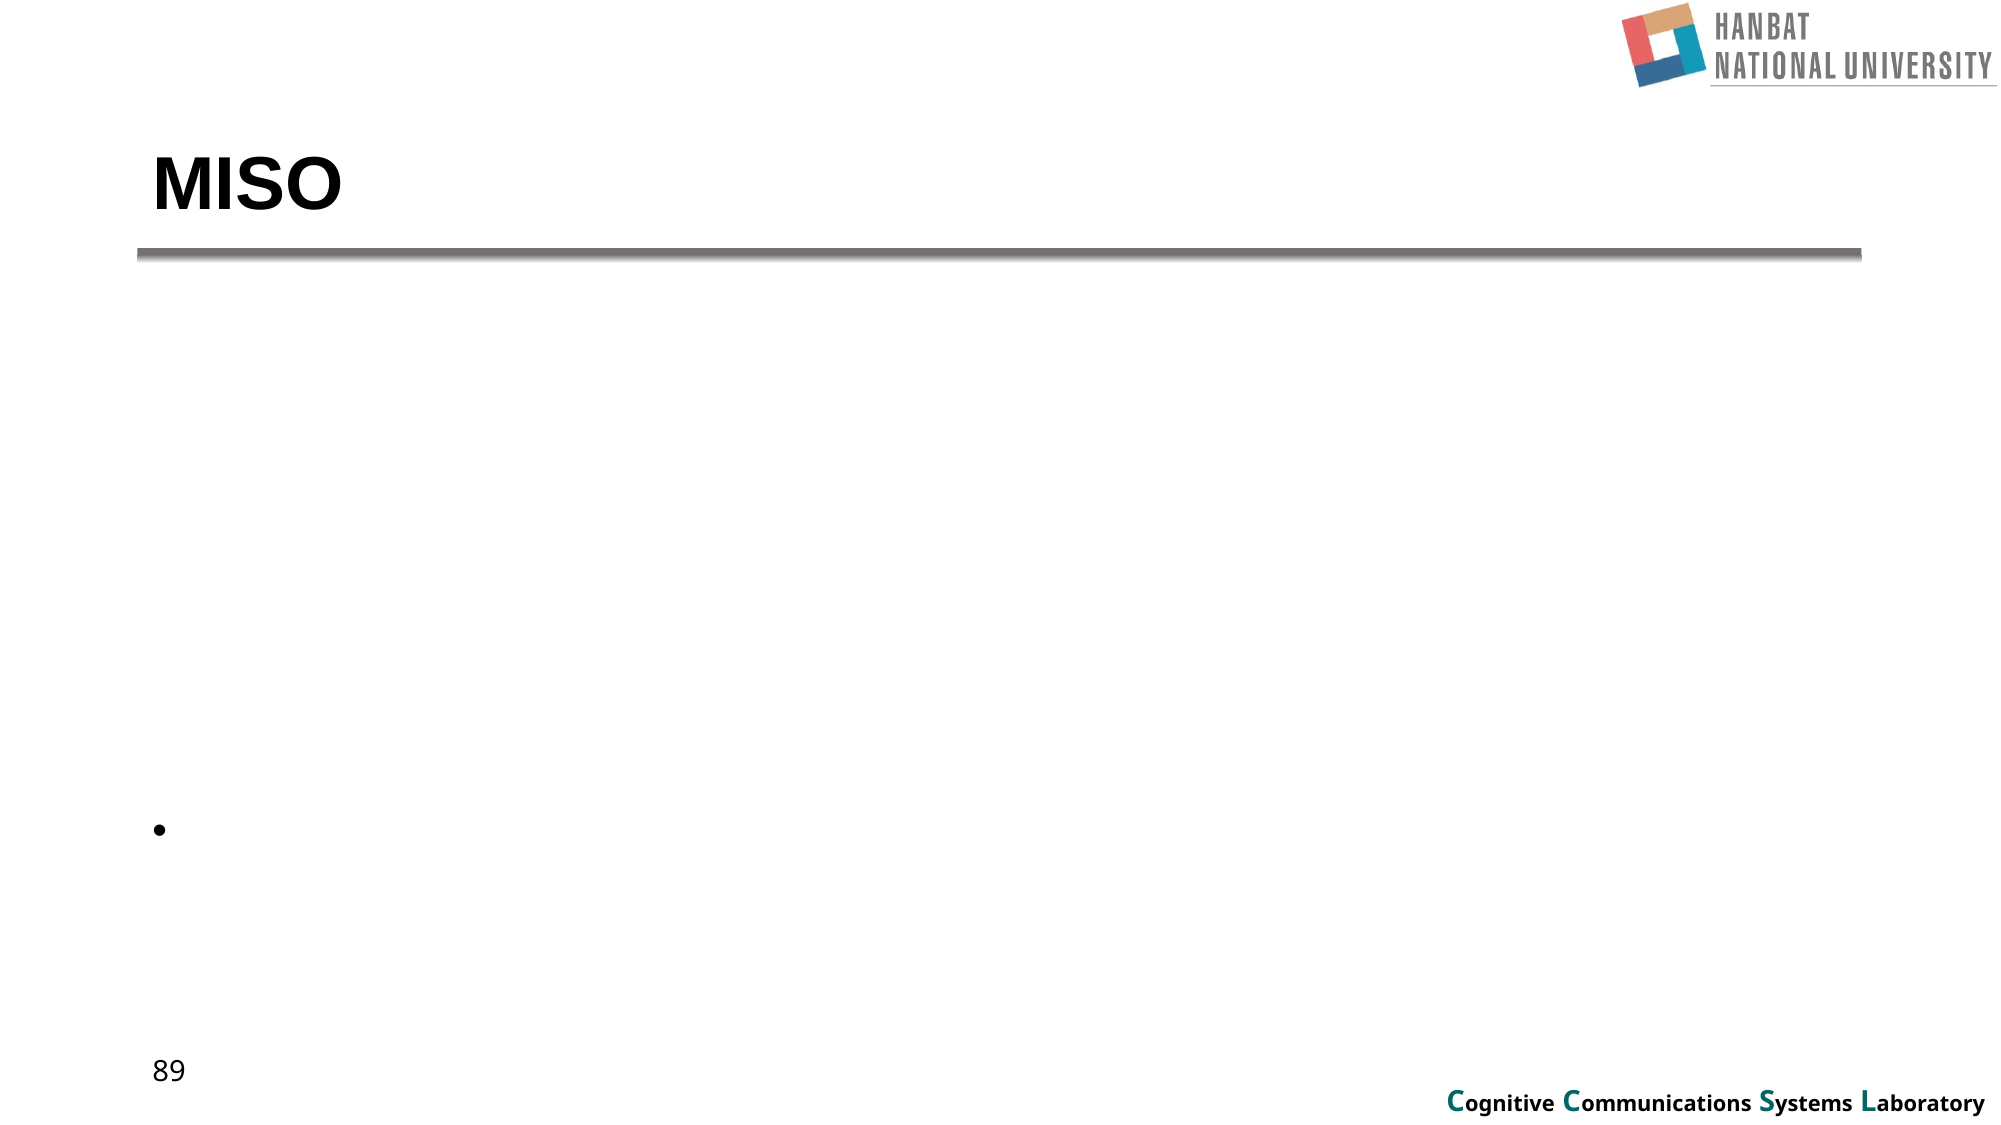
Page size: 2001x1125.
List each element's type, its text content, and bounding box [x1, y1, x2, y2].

title MISO [137, 129, 1863, 242]
picture [1621, 2, 1998, 90]
slide_number 89 [137, 1042, 357, 1103]
